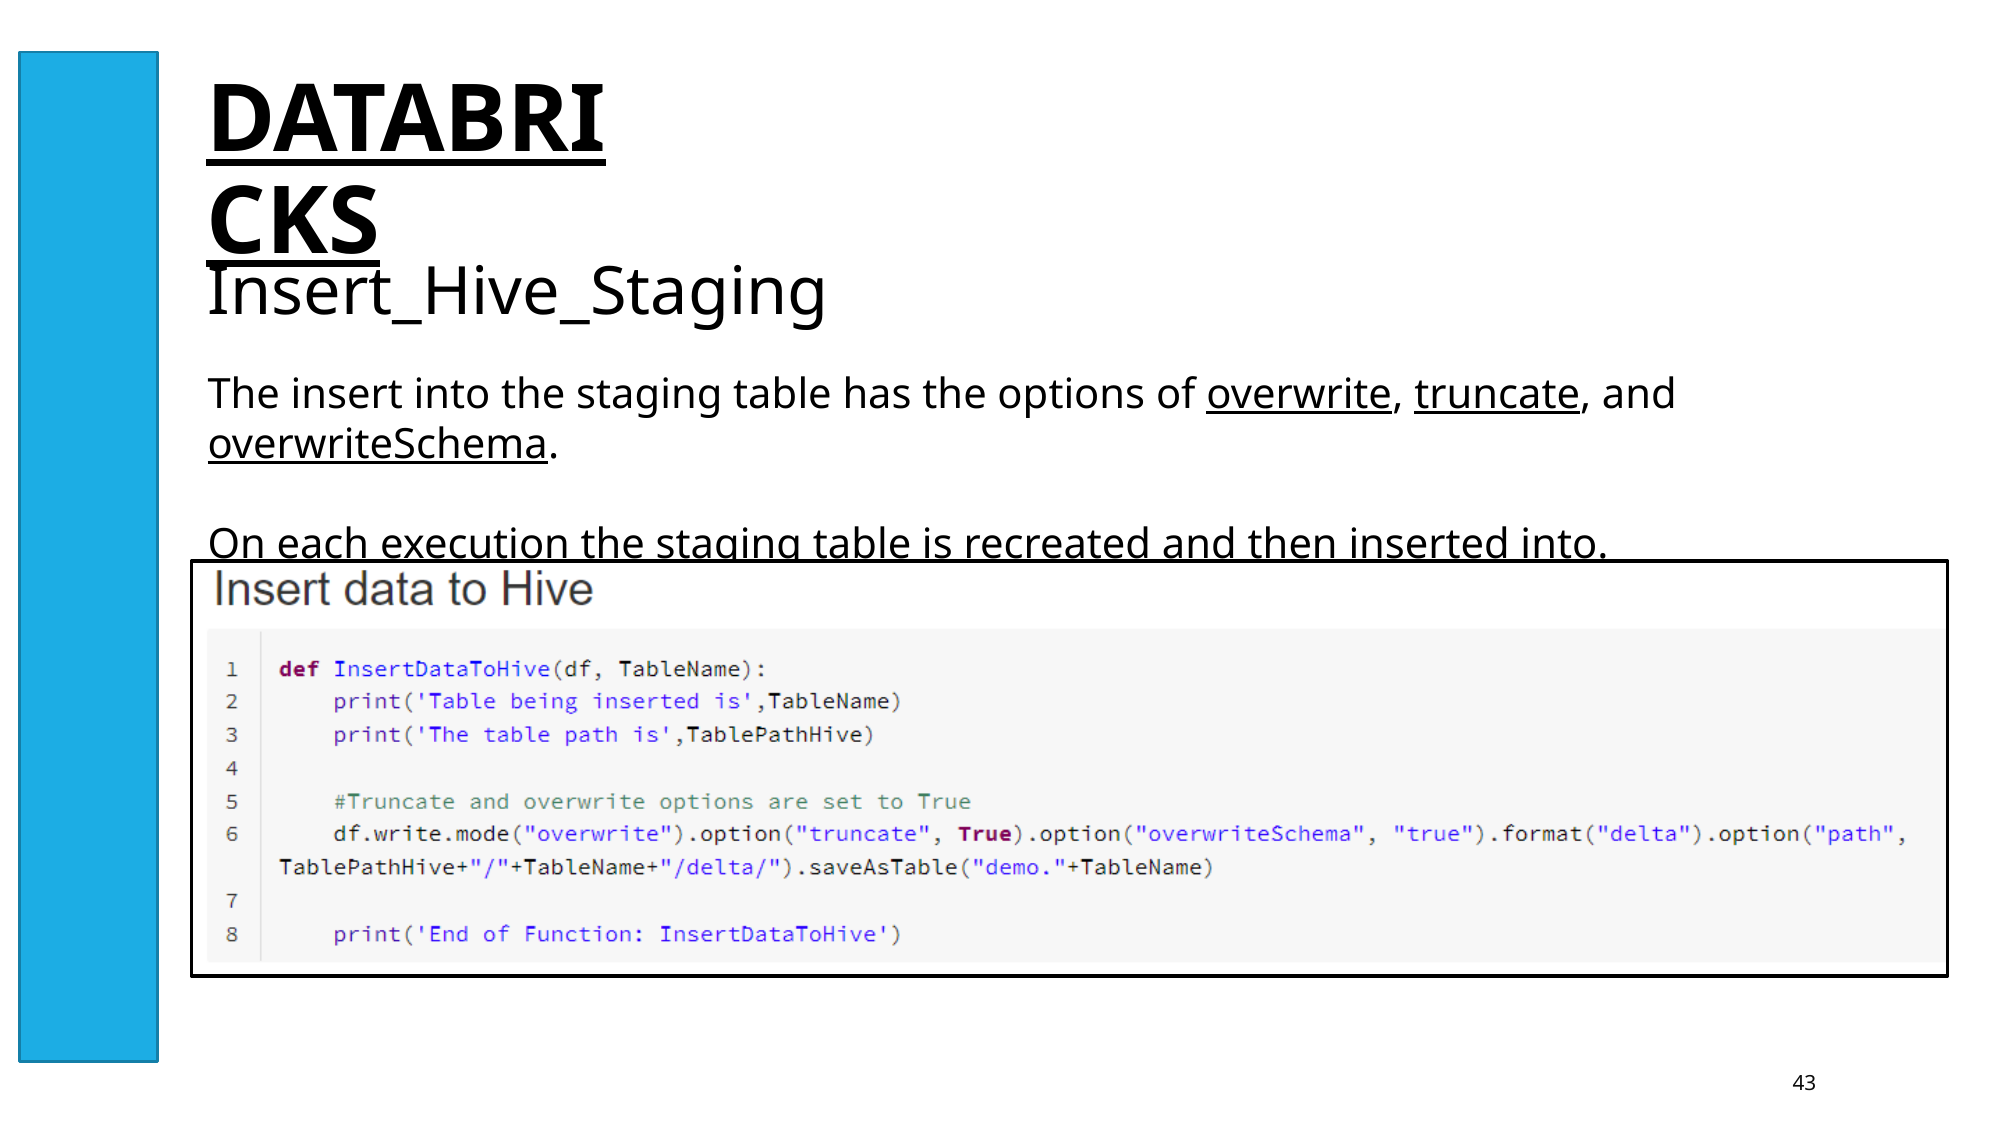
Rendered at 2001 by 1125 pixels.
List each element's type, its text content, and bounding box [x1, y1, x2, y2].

text_box [18, 51, 159, 1063]
text_box Insert_Hive_Staging [192, 240, 1193, 336]
picture [192, 562, 1947, 975]
text_box The insert into the staging table has the options of overwrite, truncate, and overwriteSchema. On each execution the staging table is recreated and then inserted into. [192, 359, 1969, 574]
slide_number 43 [1777, 1061, 1938, 1107]
text_box DATABRICKS [191, 63, 666, 281]
